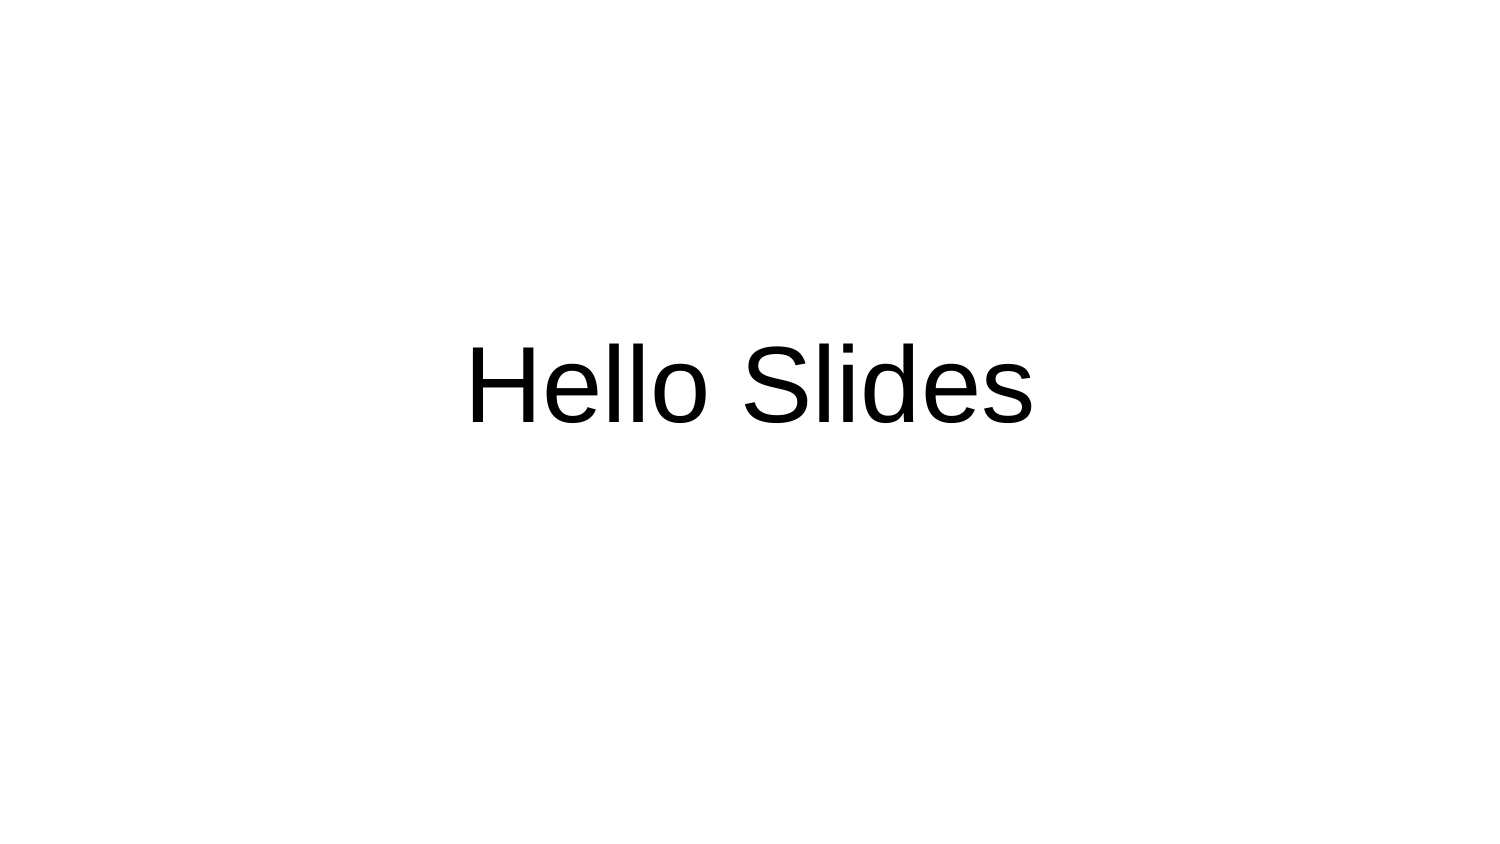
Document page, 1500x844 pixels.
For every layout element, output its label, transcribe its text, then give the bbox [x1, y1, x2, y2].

title Hello Slides [51, 122, 1449, 459]
